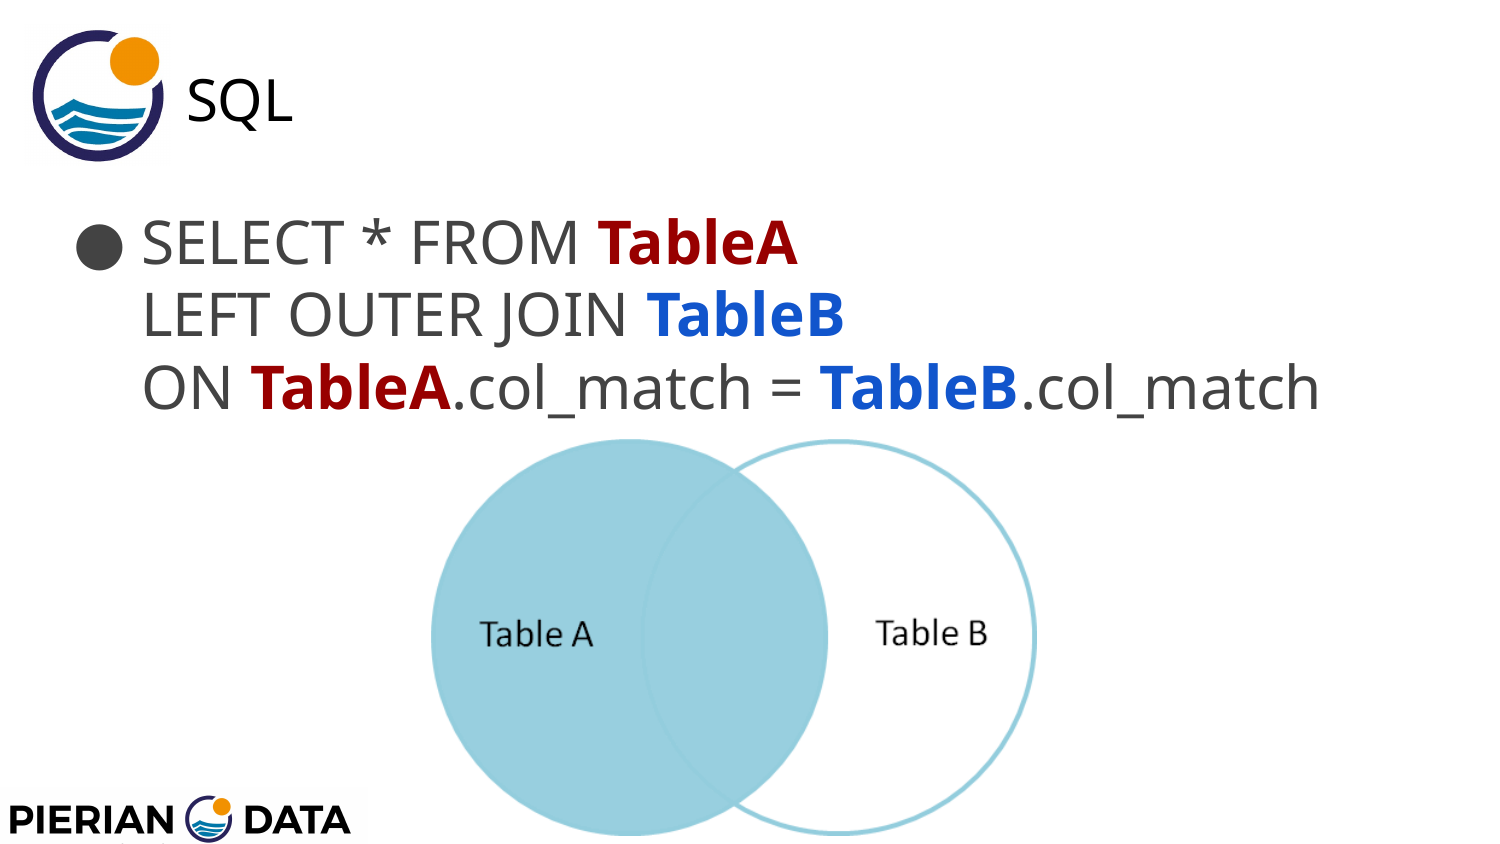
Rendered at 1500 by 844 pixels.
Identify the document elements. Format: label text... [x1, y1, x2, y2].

title SQL [176, 48, 1449, 143]
picture [24, 24, 172, 167]
picture [0, 787, 368, 844]
list SELECT * FROM TableA LEFT OUTER JOIN TableB ON TableA.col_match = TableB.col_match [51, 189, 1476, 750]
picture [431, 439, 1037, 836]
